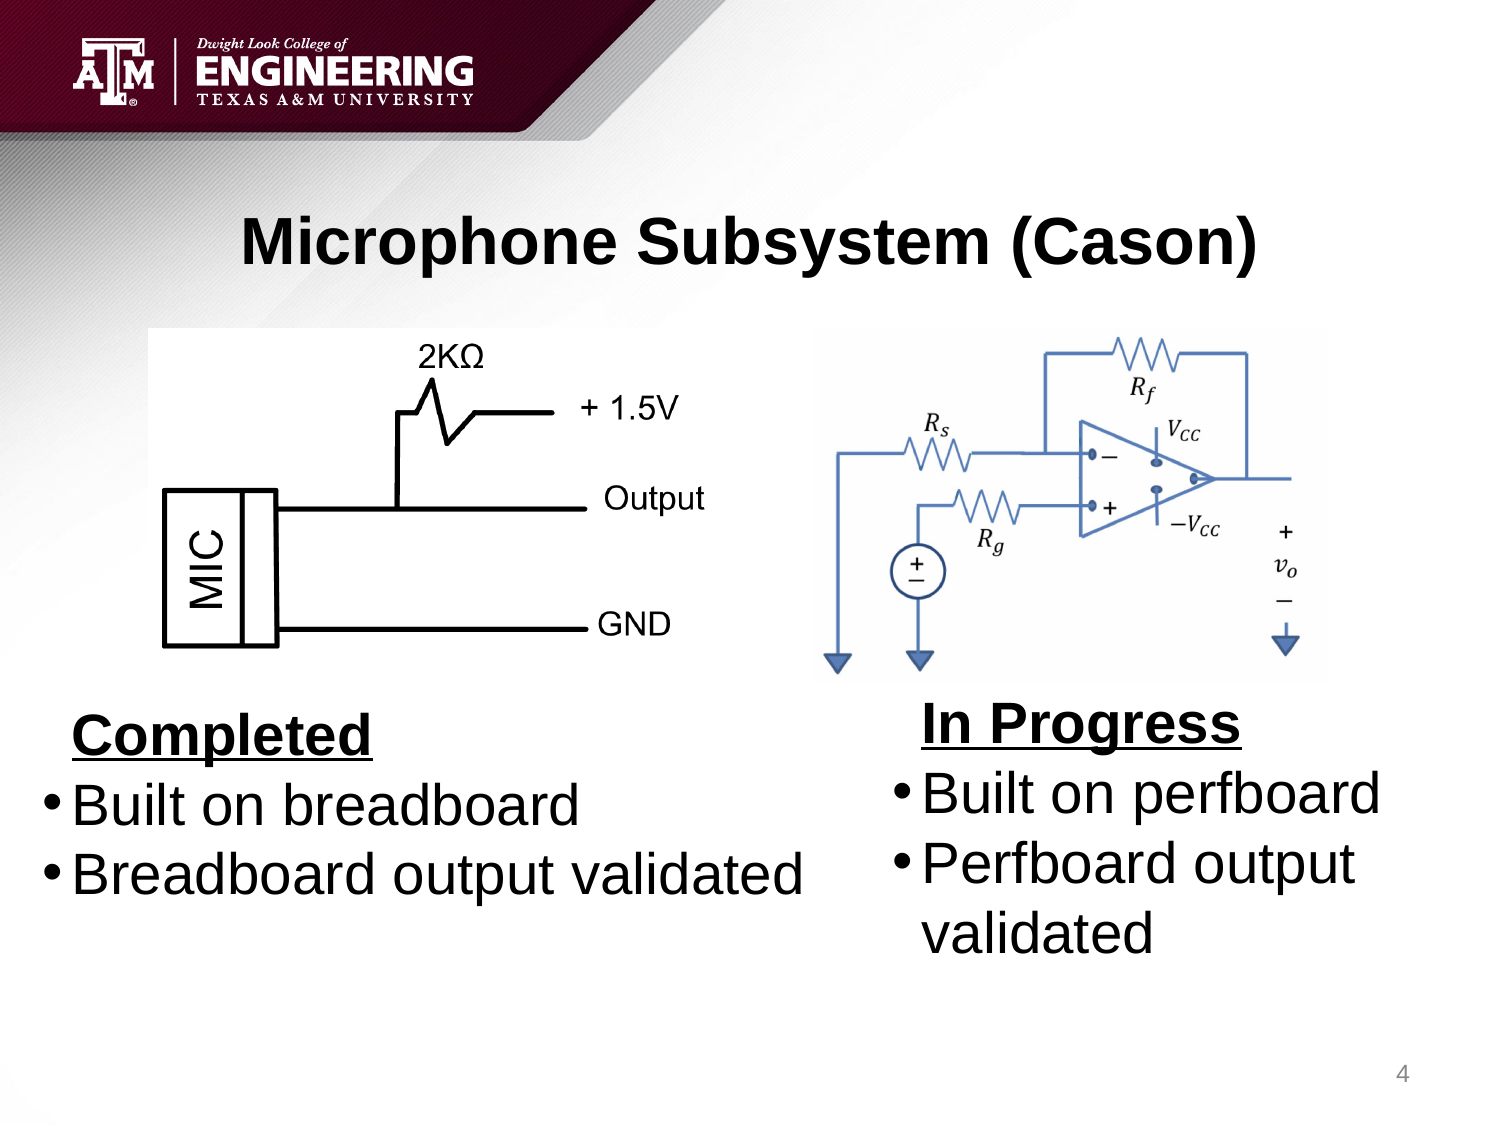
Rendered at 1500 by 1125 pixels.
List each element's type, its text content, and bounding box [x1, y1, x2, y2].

slide_number ‹#› [1074, 1042, 1425, 1103]
title Microphone Subsystem (Cason) [75, 172, 1425, 304]
list Completed Built on breadboard Breadboard output validated [0, 681, 831, 1049]
text_box In Progress Built on perfboard Perfboard output validated [850, 670, 1480, 981]
picture [0, 0, 1500, 1125]
